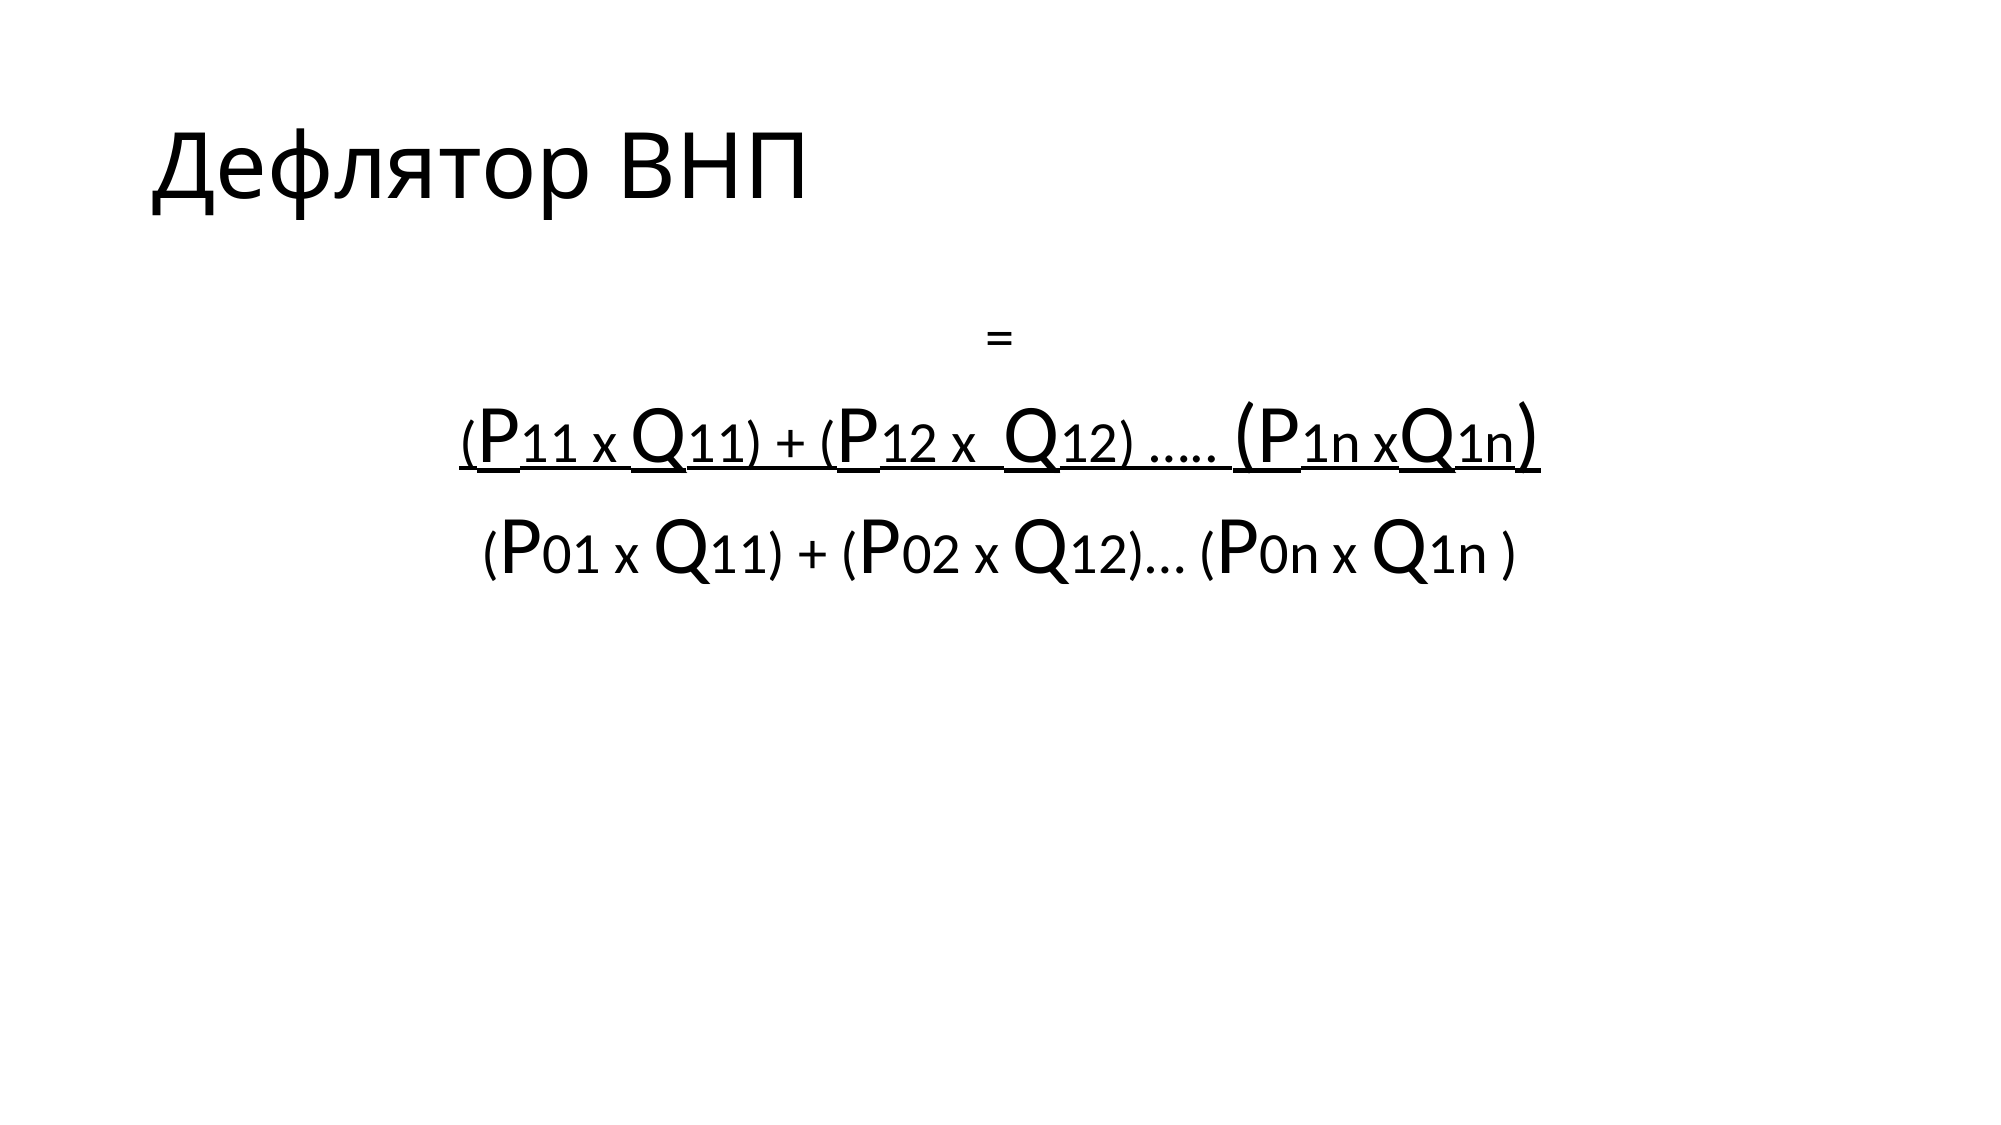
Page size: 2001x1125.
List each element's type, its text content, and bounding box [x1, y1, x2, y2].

title Дефлятор ВНП [137, 59, 1863, 278]
list = (P11 x Q11) + (P12 x Q12) ….. (P1n xQ1n) (P01 x Q11) + (P02 x Q12)… (P0n x Q1n ) [137, 299, 1863, 1014]
